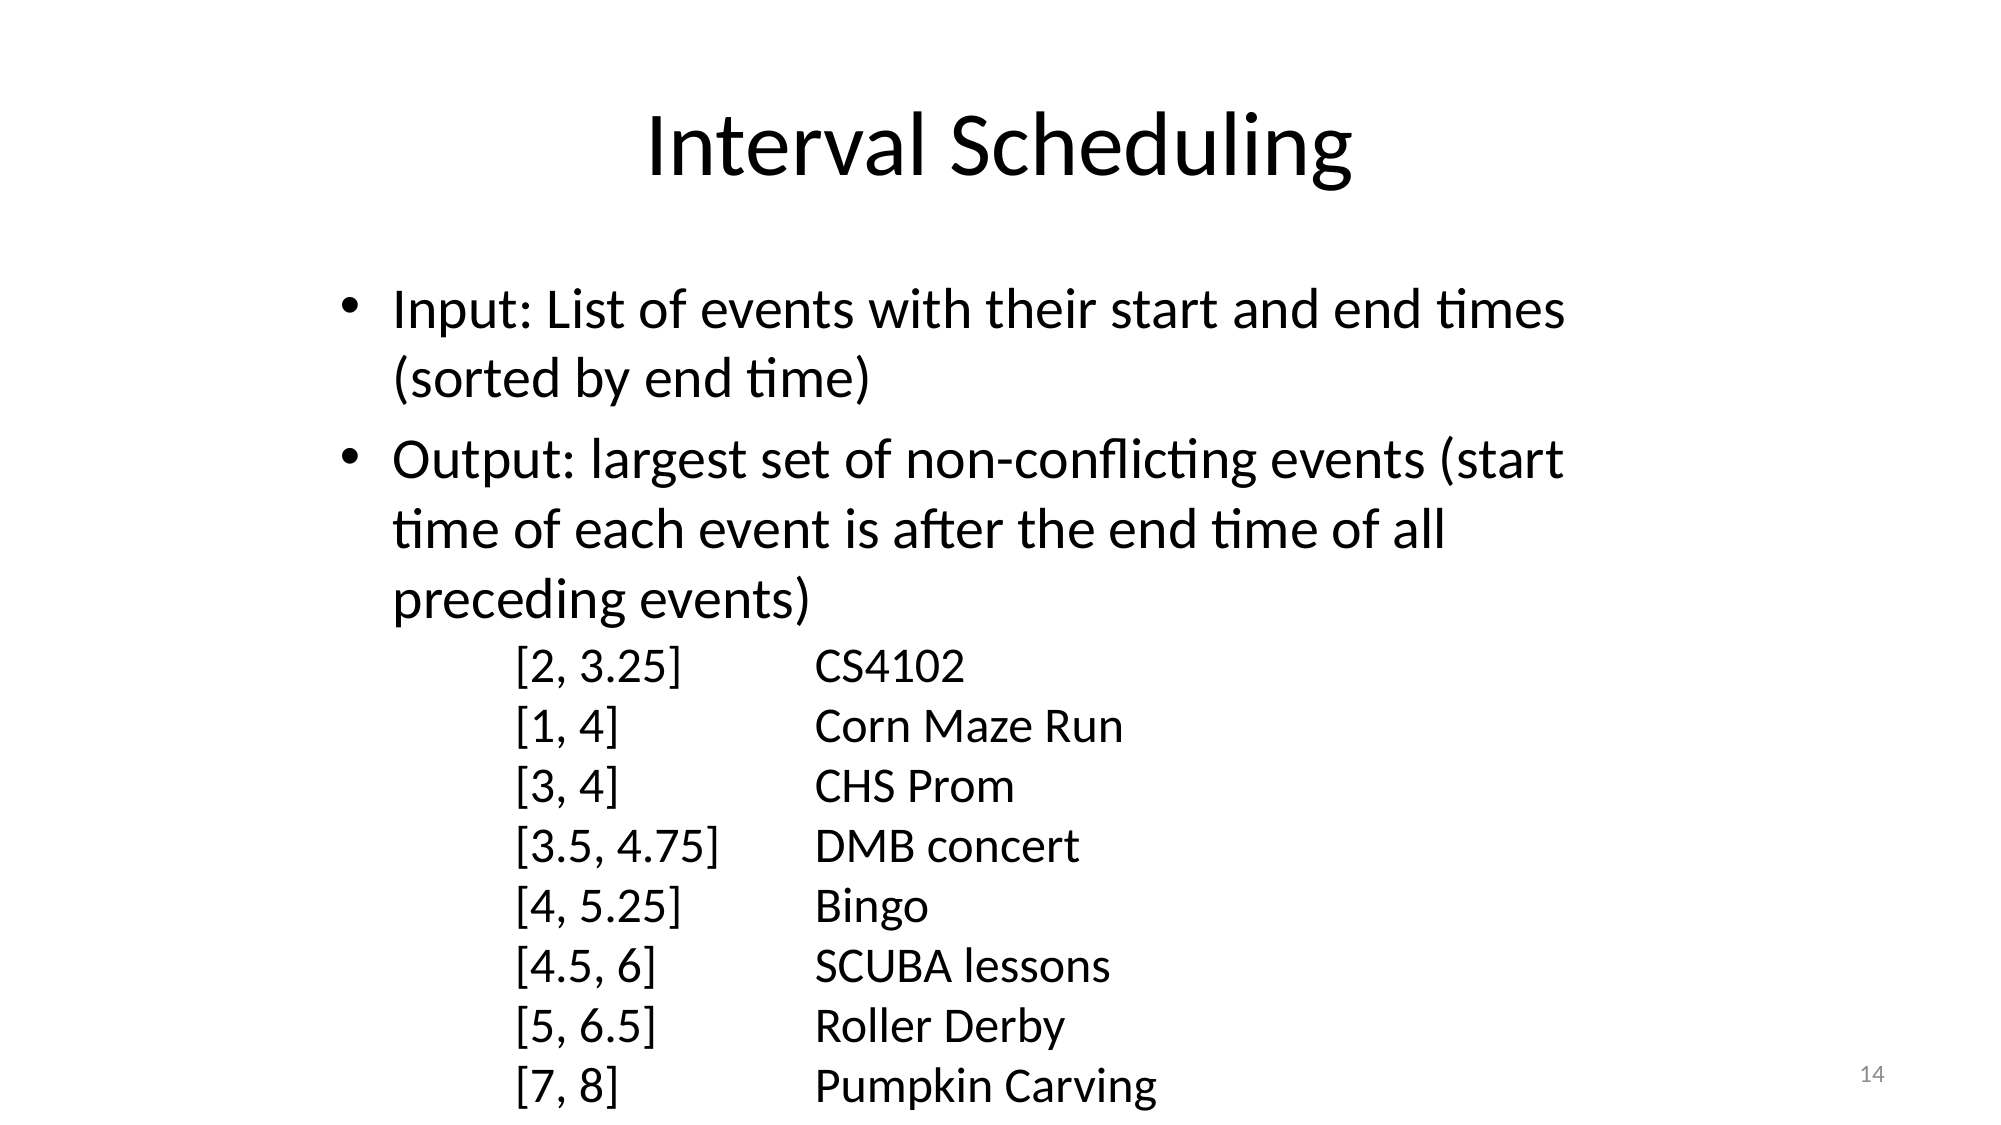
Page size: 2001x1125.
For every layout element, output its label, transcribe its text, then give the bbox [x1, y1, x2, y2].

text_box [2, 3.25] CS4102 [1, 4] Corn Maze Run [3, 4] CHS Prom [3.5, 4.75] DMB concert [4, 5.25] Bingo [4.5, 6] SCUBA lessons [5, 6.5] Roller Derby [7, 8] Pumpkin Carving [499, 625, 1413, 1120]
list Input: List of events with their start and end times (sorted by end time) Output: largest set of non-conflicting events (start time of each event is after the end time of all preceding events) [324, 262, 1675, 638]
title Interval Scheduling [99, 45, 1900, 233]
slide_number 14 [1433, 1042, 1900, 1103]
